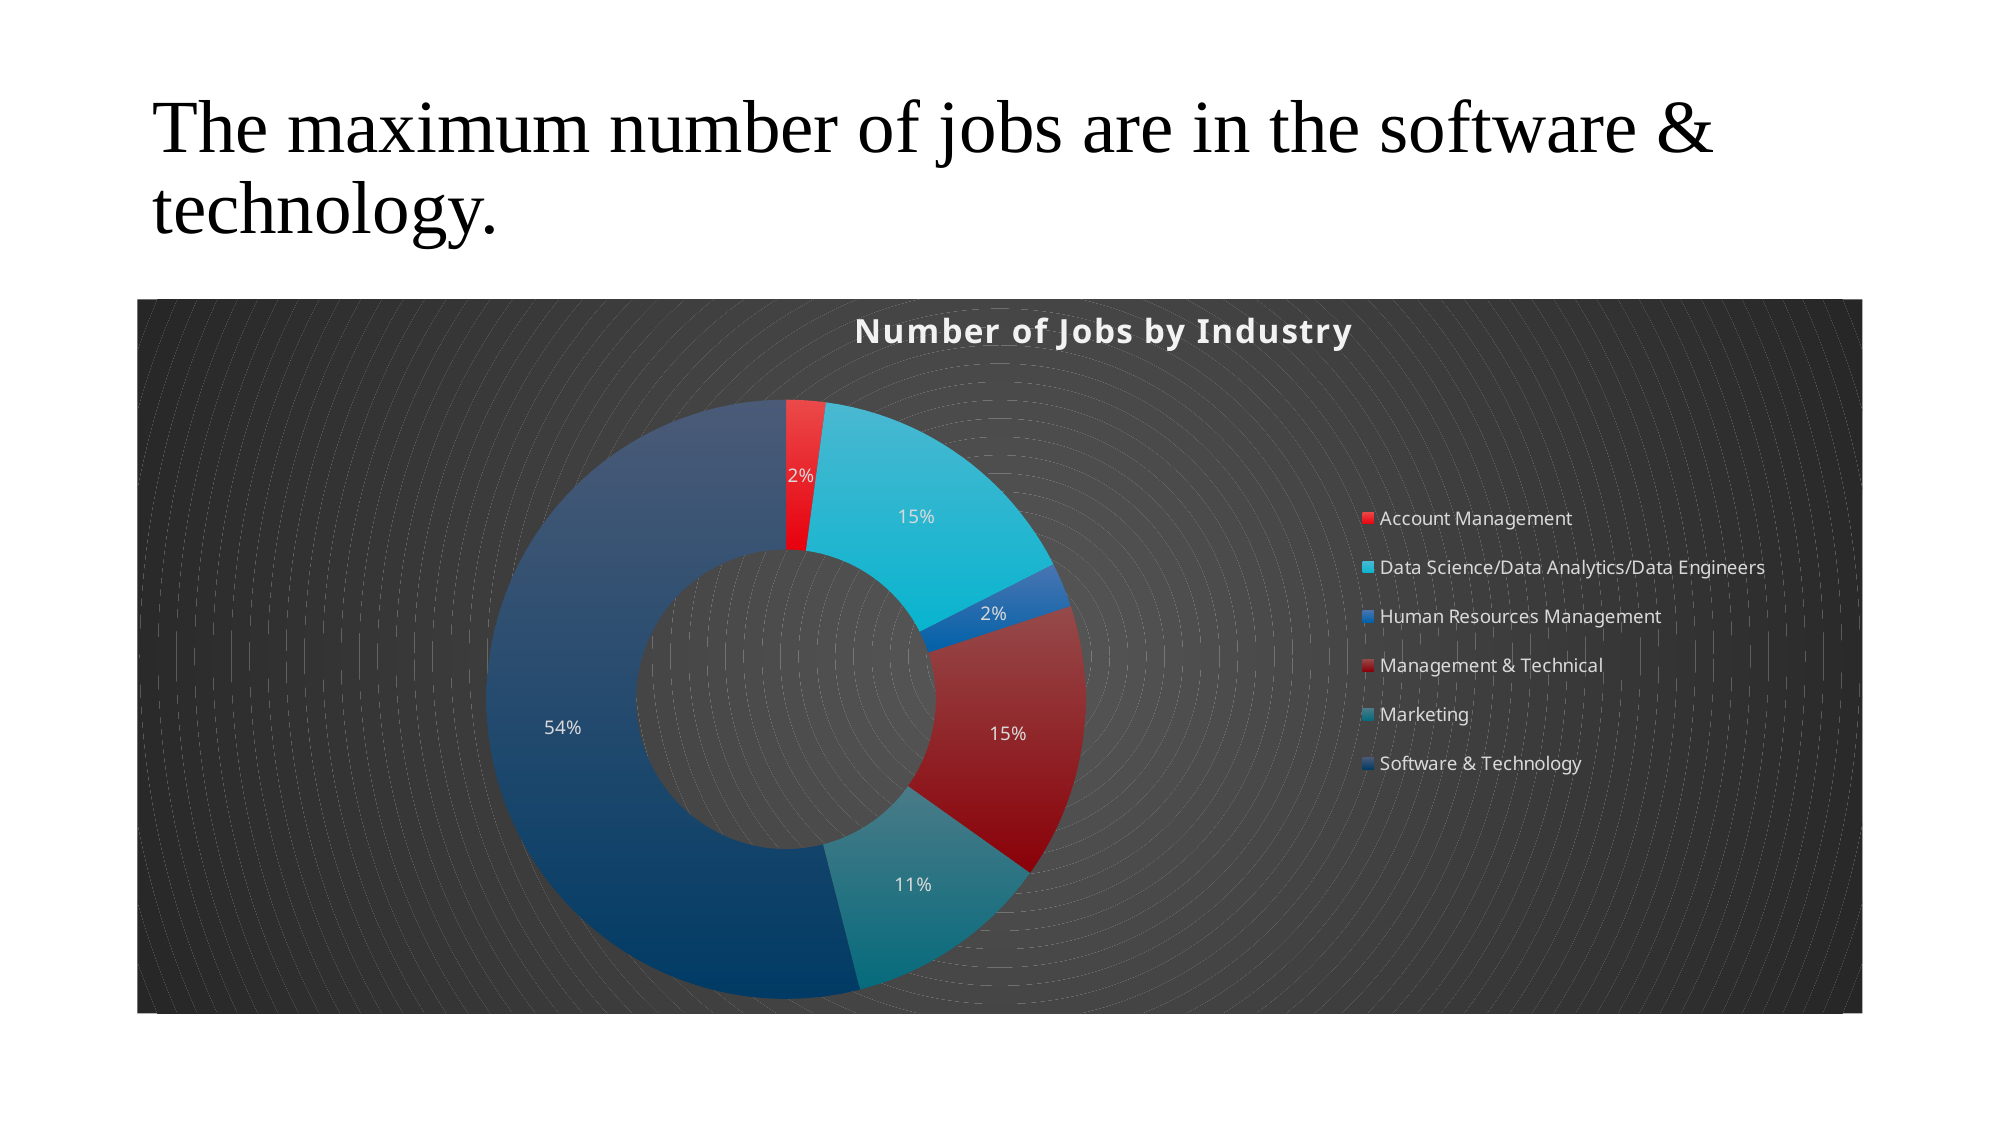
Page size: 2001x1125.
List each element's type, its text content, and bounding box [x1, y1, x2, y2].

title The maximum number of jobs are in the software & technology. [137, 59, 1863, 278]
chart [137, 299, 1863, 1014]
